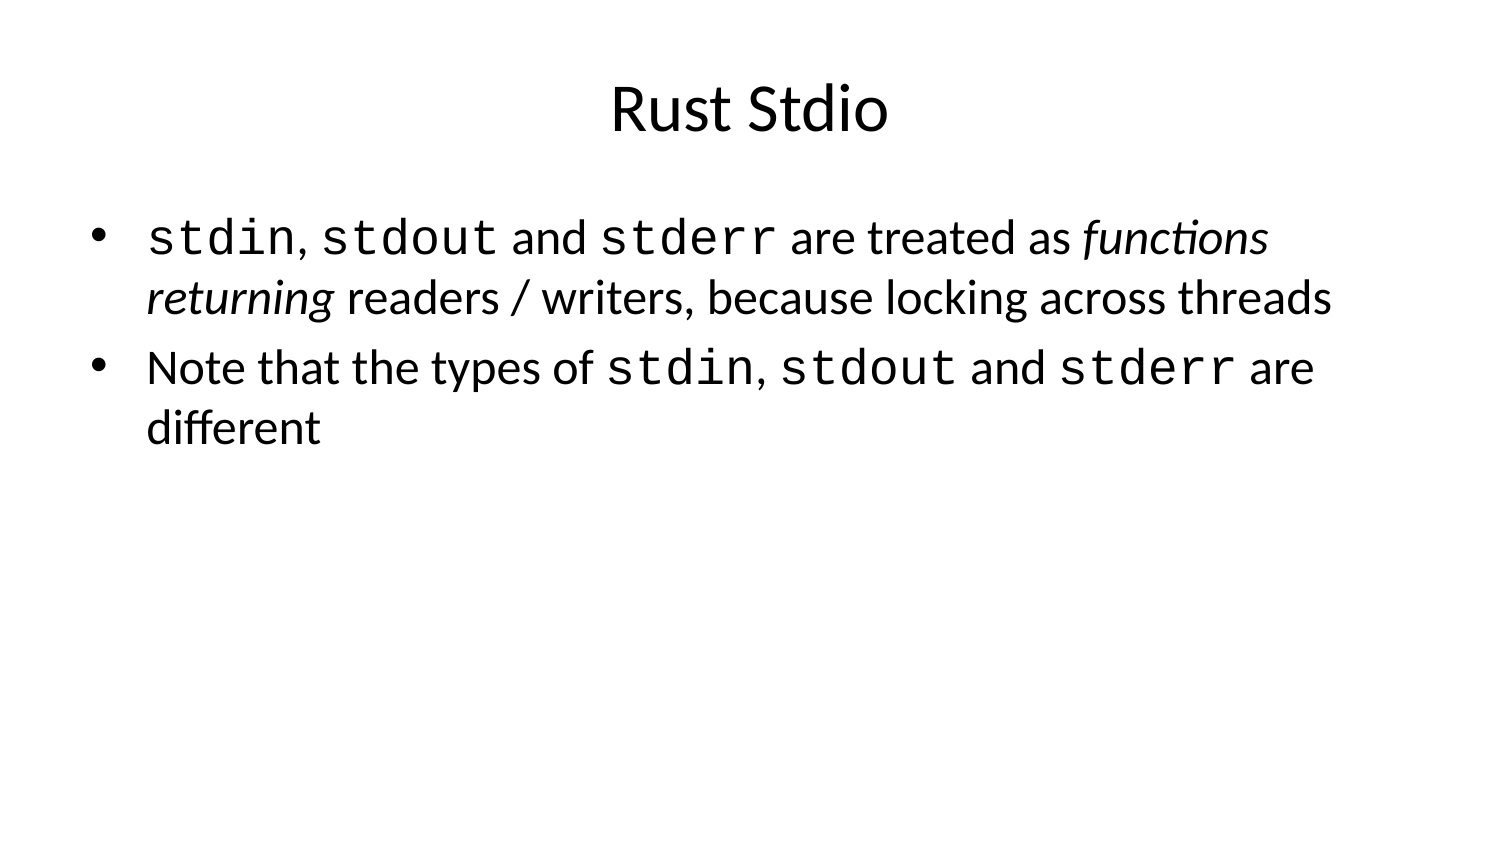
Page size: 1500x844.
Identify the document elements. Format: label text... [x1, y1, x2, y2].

list stdin, stdout and stderr are treated as functions returning readers / writers, because locking across threads Note that the types of stdin, stdout and stderr are different [75, 196, 1425, 754]
title Rust Stdio [75, 33, 1425, 175]
